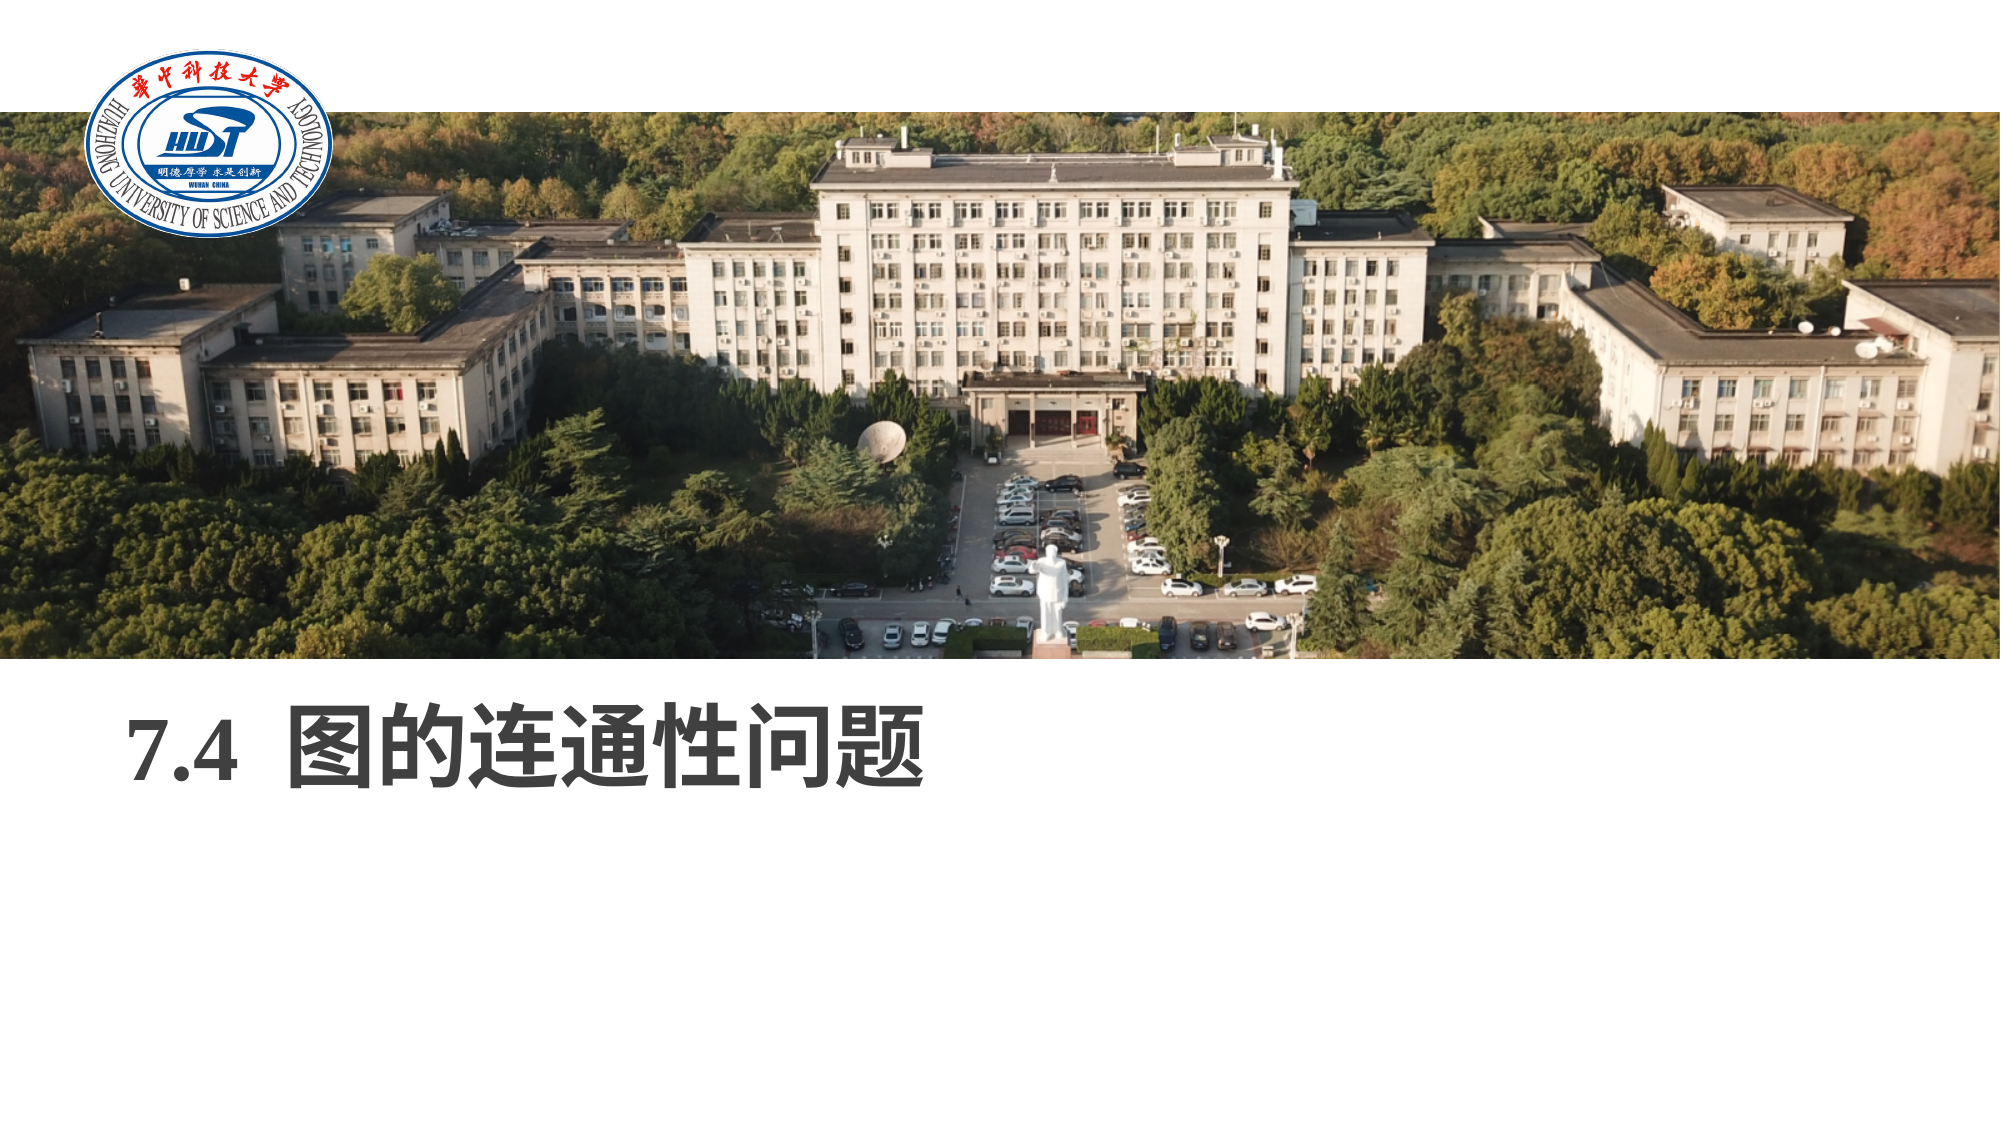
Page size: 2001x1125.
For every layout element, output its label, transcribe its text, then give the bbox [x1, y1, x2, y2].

picture [0, 49, 2000, 659]
text_box 7.4 图的连通性问题 [109, 681, 1214, 807]
